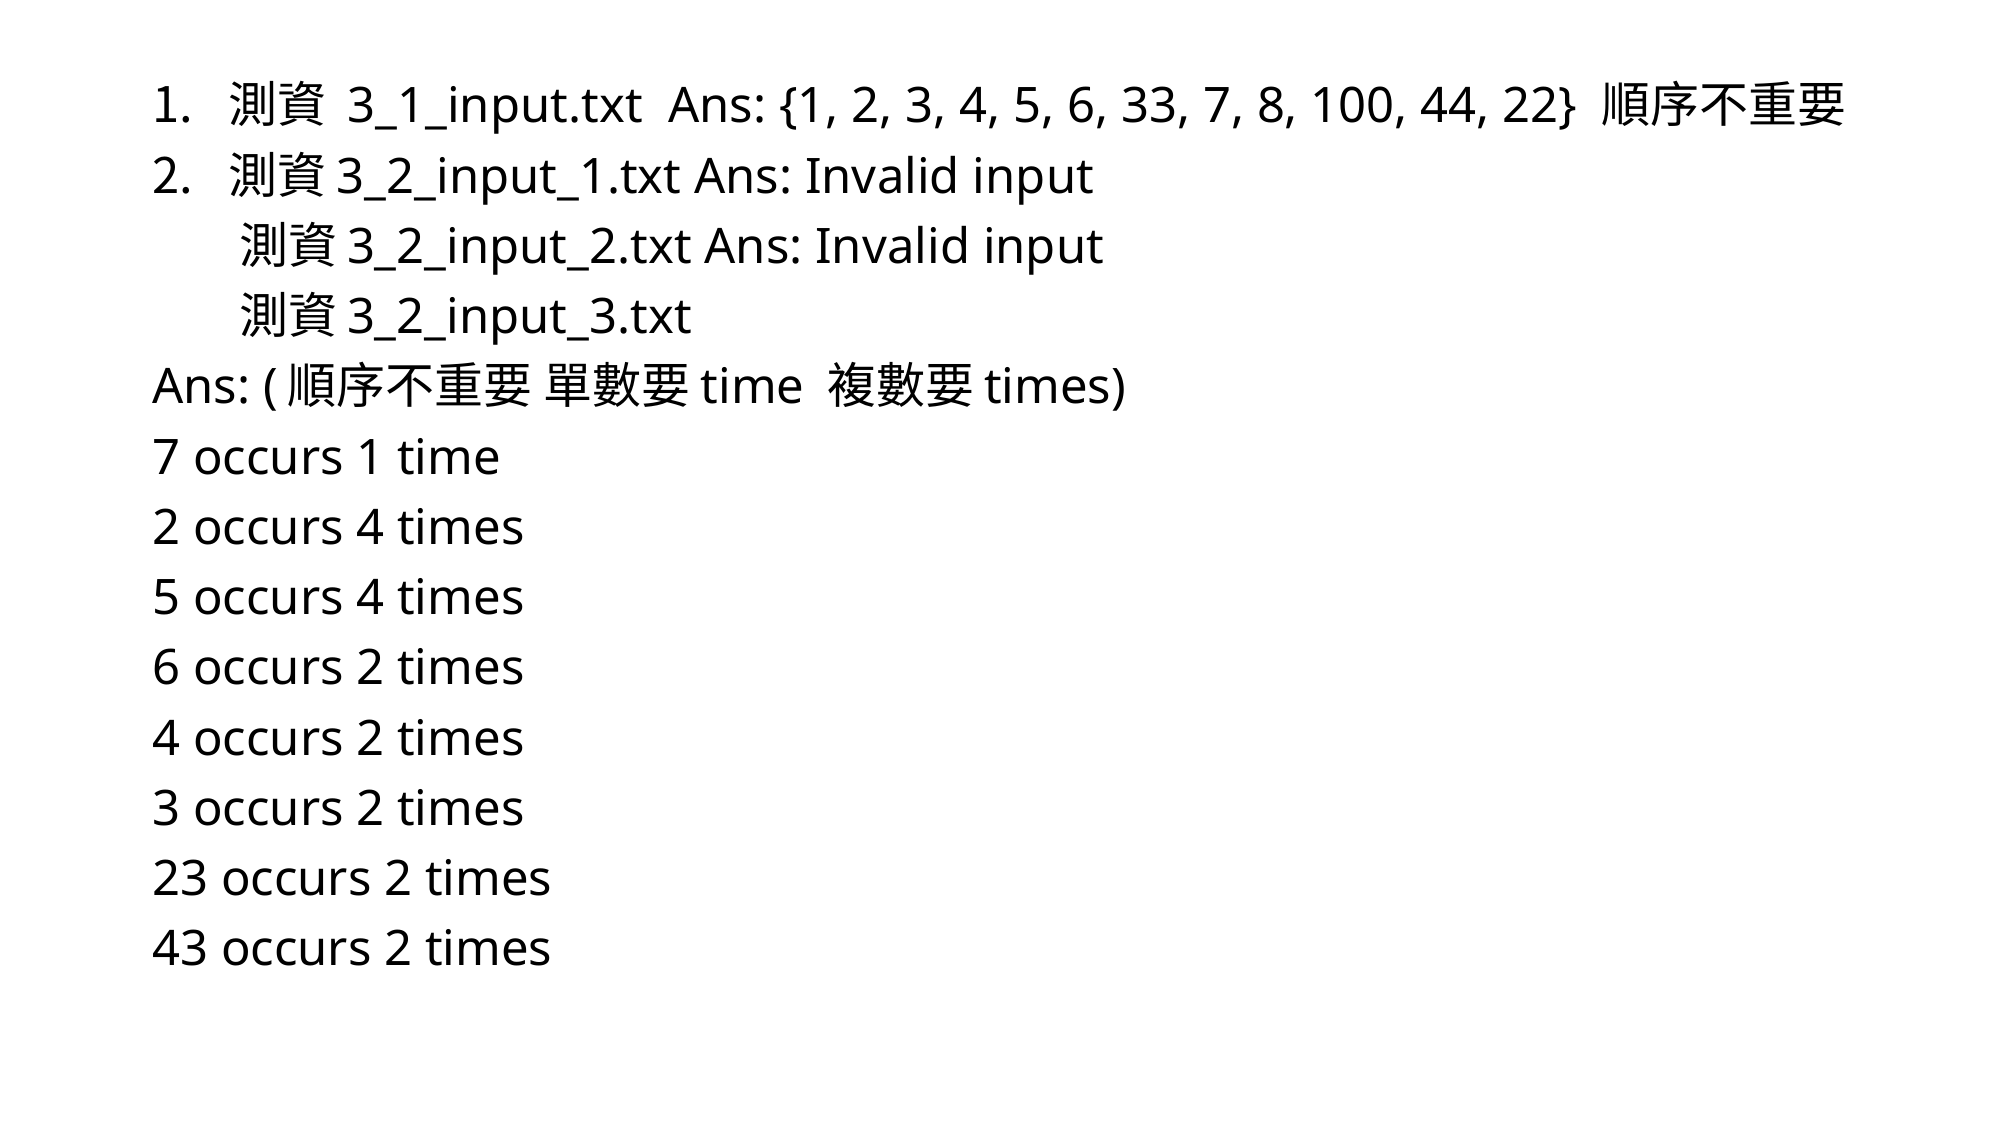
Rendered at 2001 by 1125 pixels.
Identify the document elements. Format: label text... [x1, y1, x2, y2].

list 測資 3_1_input.txt Ans: {1, 2, 3, 4, 5, 6, 33, 7, 8, 100, 44, 22} 順序不重要 測資3_2_input_1.txt Ans: Invalid input 測資3_2_input_2.txt Ans: Invalid input 測資3_2_input_3.txt Ans: (順序不重要 單數要time 複數要times) 7 occurs 1 time 2 occurs 4 times 5 occurs 4 times 6 occurs 2 times 4 occurs 2 times 3 occurs 2 times 23 occurs 2 times 43 occurs 2 times [137, 73, 1863, 1014]
